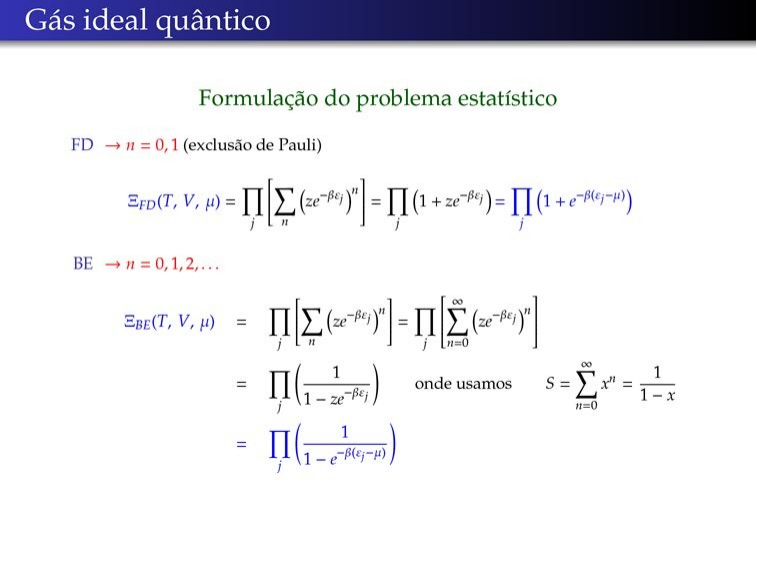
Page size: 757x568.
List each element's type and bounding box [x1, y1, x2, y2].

picture [0, 0, 757, 482]
